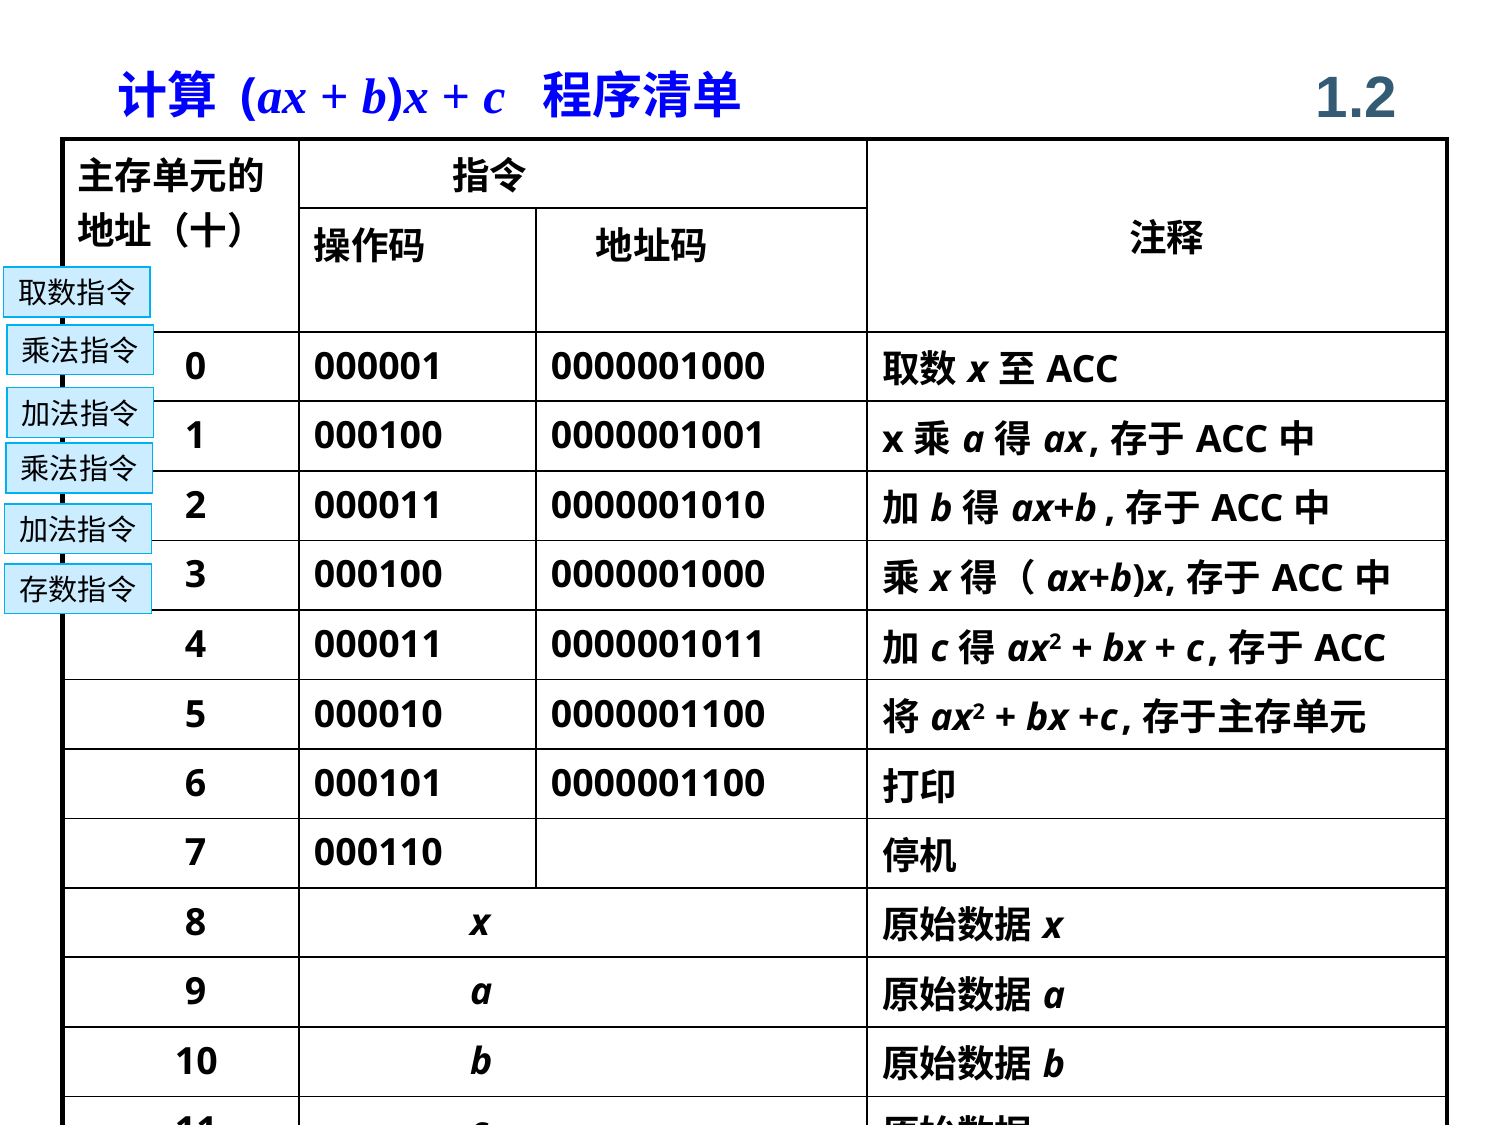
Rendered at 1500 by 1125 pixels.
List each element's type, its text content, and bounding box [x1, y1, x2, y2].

table_cell 10 [65, 1028, 298, 1096]
table_cell 000101 [300, 750, 535, 818]
table_cell 2 [65, 472, 298, 540]
table_cell 000100 [300, 541, 535, 609]
table_cell a [300, 958, 866, 1026]
table_cell 原始数据b [868, 1028, 1445, 1096]
table_cell 0000001000 [537, 541, 866, 609]
table_cell 0000001011 [537, 611, 866, 679]
table_cell 7 [65, 819, 298, 887]
table_cell 1 [65, 402, 298, 470]
table_cell 0 [65, 333, 298, 400]
text_box 加法指令 [4, 503, 152, 554]
table_cell 取数x至ACC [868, 333, 1445, 400]
table_cell 000100 [300, 402, 535, 470]
table_cell 地址码 [537, 209, 866, 331]
table_cell 操作码 [300, 209, 535, 331]
text_box 取数指令 [3, 267, 151, 317]
table_cell x [300, 889, 866, 956]
table_cell 3 [65, 541, 298, 609]
table_cell 原始数据x [868, 889, 1445, 956]
text_box 乘法指令 [6, 324, 154, 375]
table_cell 原始数据a [868, 958, 1445, 1026]
table_cell 000110 [300, 819, 535, 887]
table_cell 4 [65, 611, 298, 679]
table_cell 0000001100 [537, 750, 866, 818]
table_cell 000001 [300, 333, 535, 400]
table_cell 加c得ax2 + bx + c ,存于ACC [868, 611, 1445, 679]
text_box 计算 (ax + b)x + c 程序清单 [102, 55, 758, 131]
table_header 指令 [300, 141, 866, 207]
table_cell 000010 [300, 680, 535, 748]
table_cell 0000001000 [537, 333, 866, 400]
table_cell 8 [65, 889, 298, 956]
table_cell 11 [65, 1097, 298, 1125]
table_cell 0000001001 [537, 402, 866, 470]
table_header 注释 [868, 141, 1445, 331]
table_header 主存单元的地址（十） [65, 141, 298, 331]
table_cell b [300, 1028, 866, 1096]
text_box 1.2 [1262, 24, 1450, 163]
table_cell 停机 [868, 819, 1445, 887]
table_cell 0000001010 [537, 472, 866, 540]
table_cell 000011 [300, 472, 535, 540]
table_cell x乘a得ax ,存于ACC中 [868, 402, 1445, 470]
table_cell 0000001100 [537, 680, 866, 748]
text_box 存数指令 [4, 563, 152, 614]
table_cell 打印 [868, 750, 1445, 818]
table_cell 000011 [300, 611, 535, 679]
text_box 加法指令 [6, 387, 154, 438]
table_cell 加b得ax+b ,存于ACC中 [868, 472, 1445, 540]
table_cell 5 [65, 680, 298, 748]
table_cell 将ax2 + bx +c ,存于主存单元 [868, 680, 1445, 748]
table_cell c [300, 1097, 866, 1125]
text_box 乘法指令 [5, 443, 153, 493]
table_cell 乘x得（ax+b)x,存于ACC中 [868, 541, 1445, 609]
table_cell [537, 819, 866, 887]
table_cell 原始数据c [868, 1097, 1445, 1125]
table_cell 9 [65, 958, 298, 1026]
table_cell 6 [65, 750, 298, 818]
